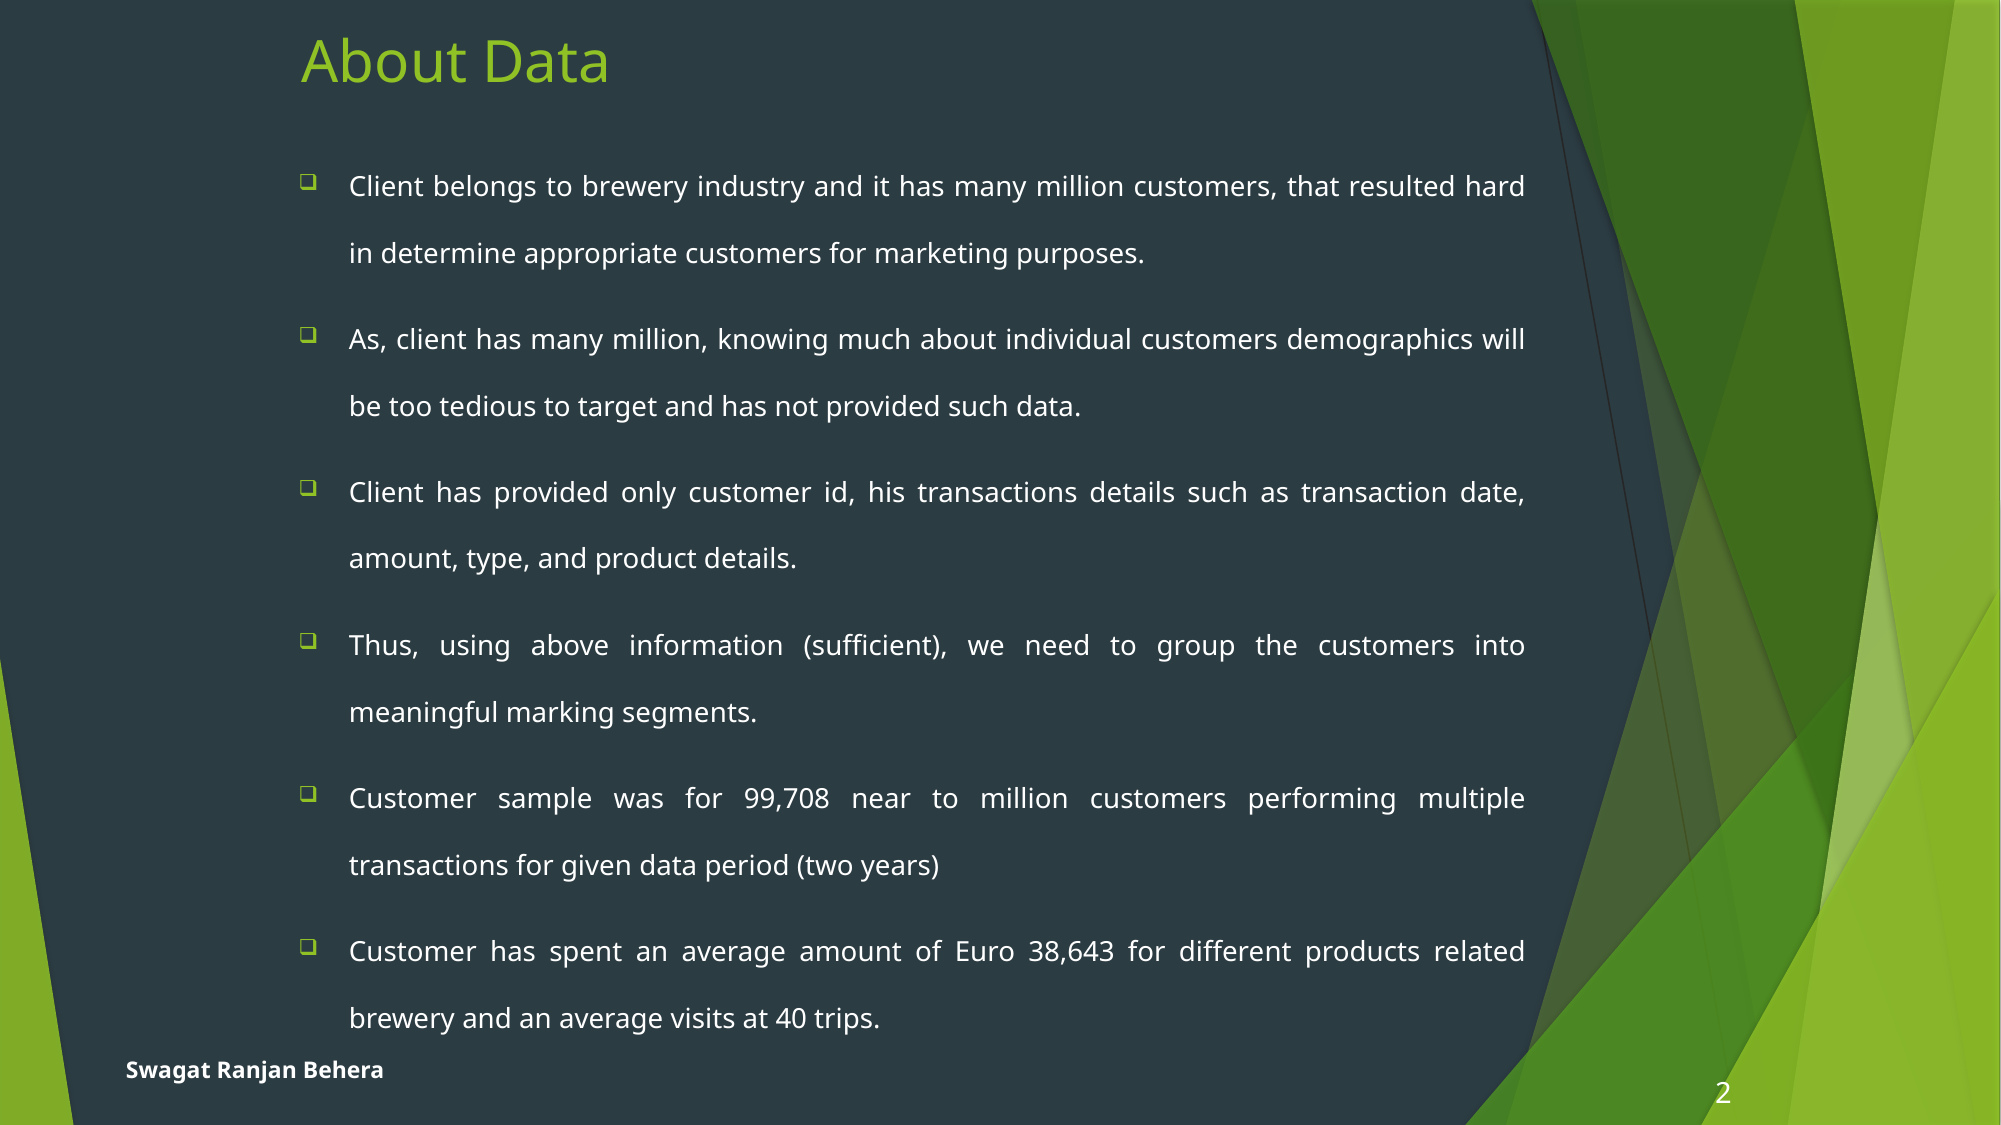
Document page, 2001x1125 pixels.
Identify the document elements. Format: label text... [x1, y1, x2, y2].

text_box Swagat Ranjan Behera [111, 1048, 796, 1091]
text_box 2 [1700, 1067, 1744, 1117]
title About Data [286, 16, 1329, 127]
list Client belongs to brewery industry and it has many million customers, that resulted hard in determine appropriate customers for marketing purposes. As, client has many million, knowing much about individual customers demographics will be too tedious to target and has not provided such data. Client has provided only customer id, his transactions details such as transaction date, amount, type, and product details. Thus, using above information (sufficient), we need to group the customers into meaningful marking segments. Customer sample was for 99,708 near to million customers performing multiple transactions for given data period (two years) Customer has spent an average amount of Euro 38,643 for different products related brewery and an average visits at 40 trips. [218, 127, 1543, 1049]
